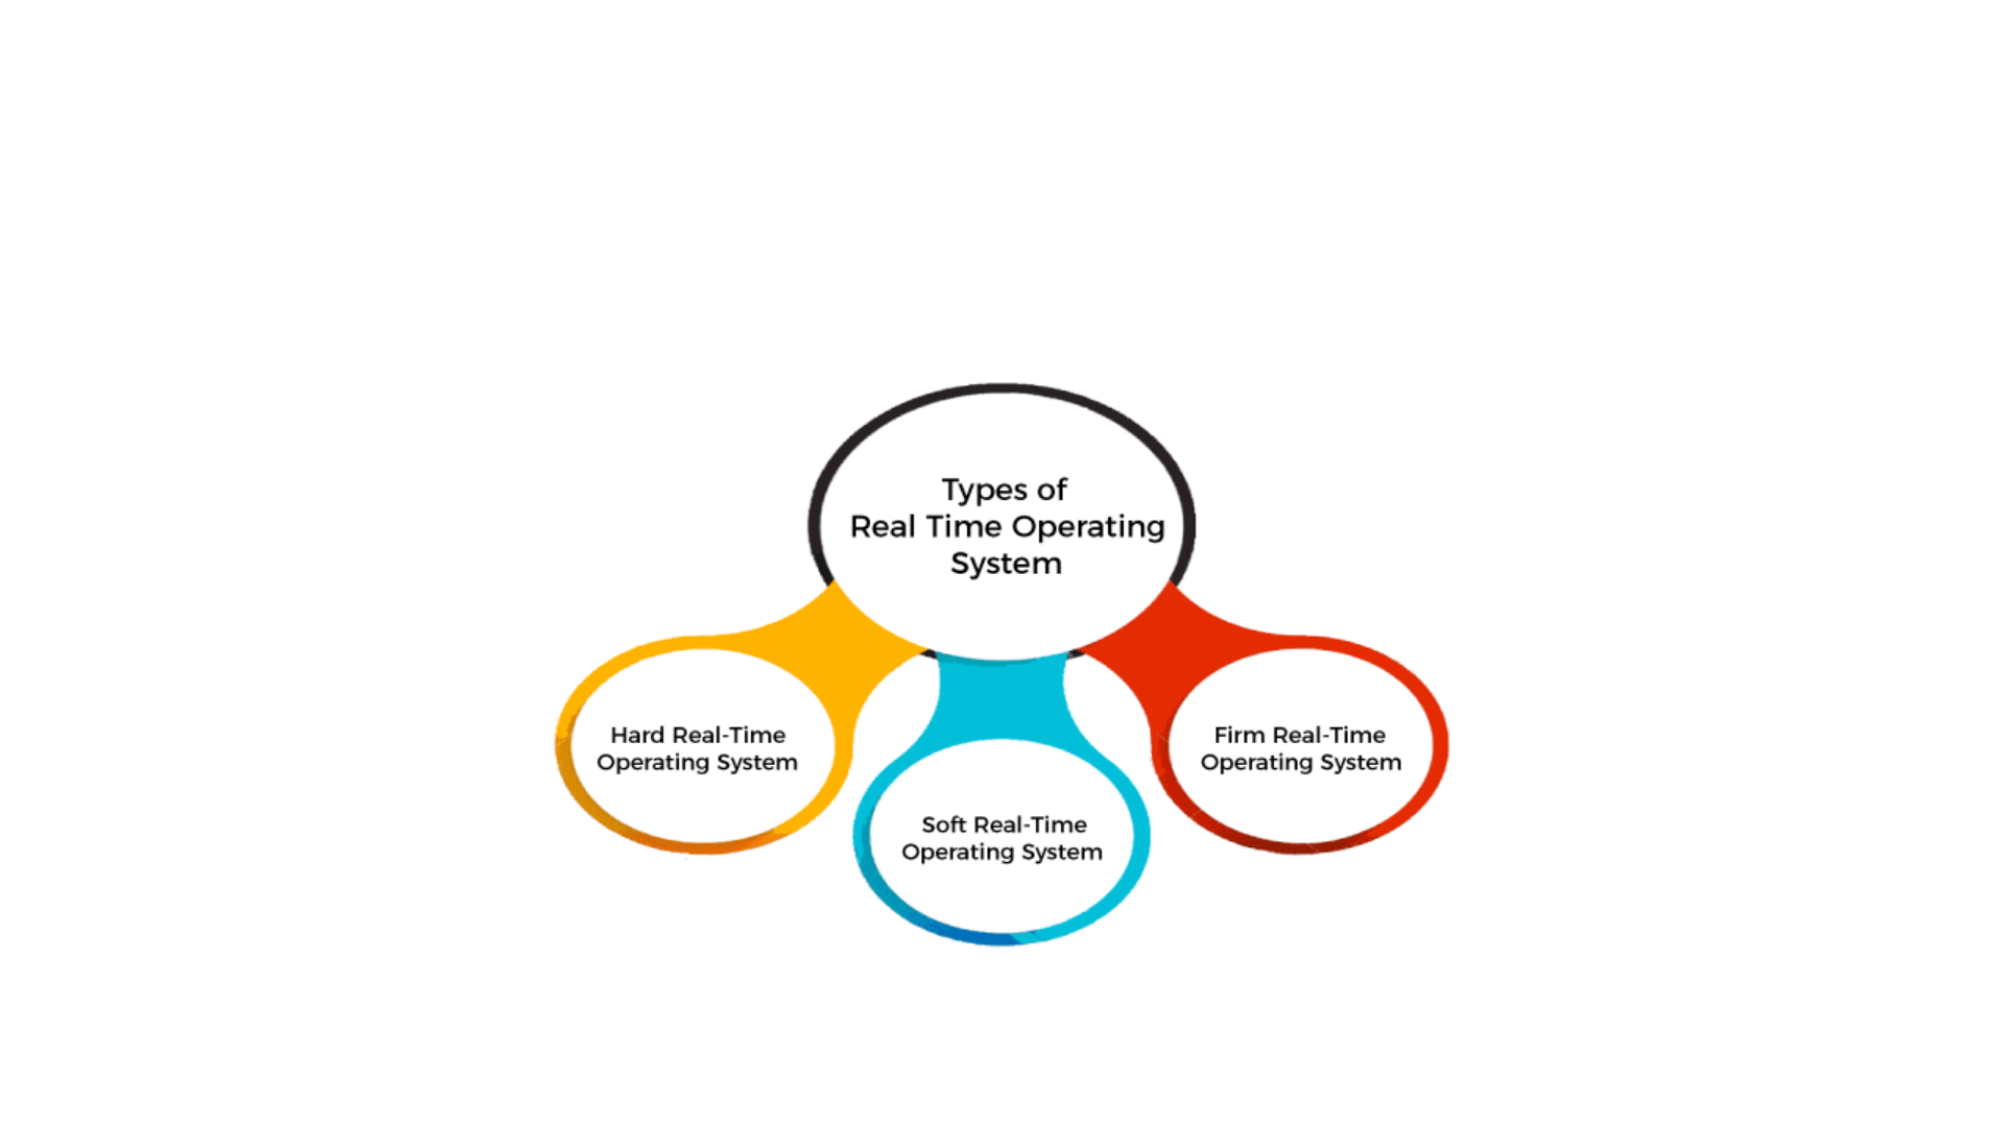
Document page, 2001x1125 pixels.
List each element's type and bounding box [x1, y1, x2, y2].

list [535, 355, 1465, 958]
